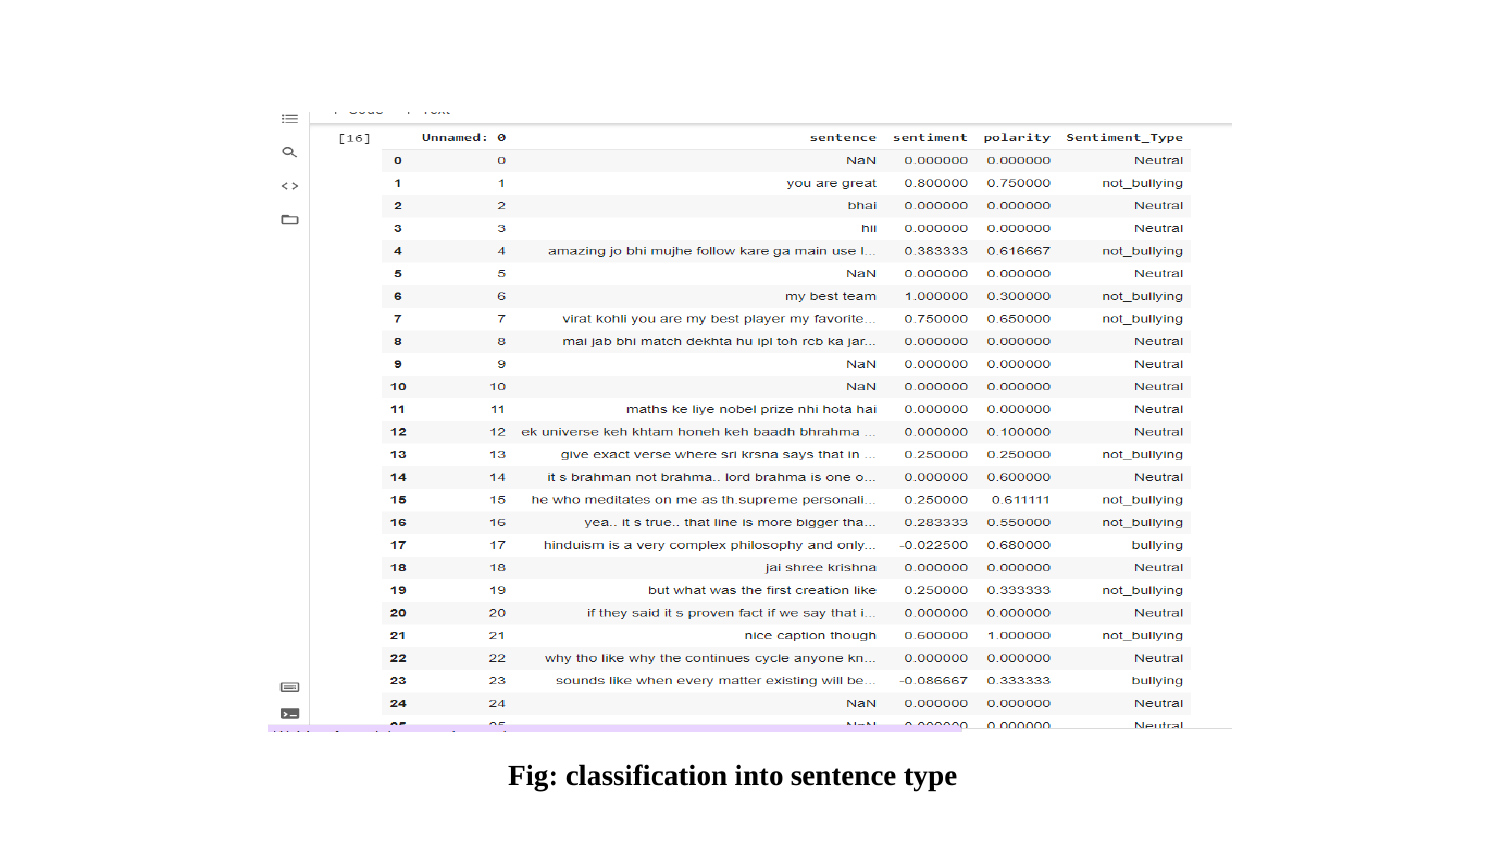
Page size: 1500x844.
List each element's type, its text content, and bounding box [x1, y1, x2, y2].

text_box Fig: classification into sentence type [478, 741, 973, 799]
picture [267, 112, 1233, 732]
